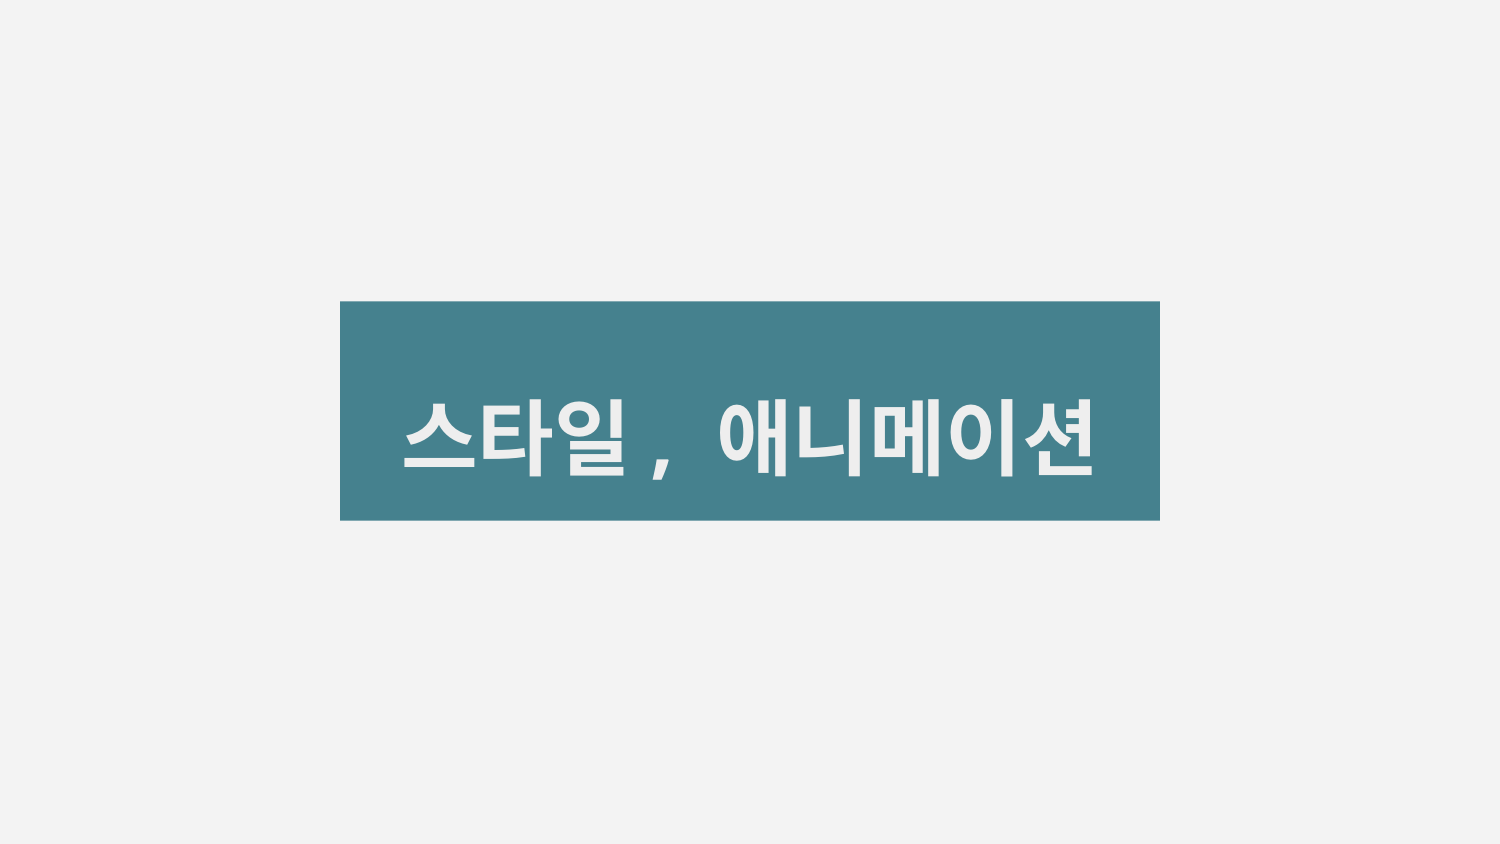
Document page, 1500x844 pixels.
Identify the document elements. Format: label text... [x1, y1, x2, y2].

title 스타일, 애니메이션 [340, 301, 1160, 521]
